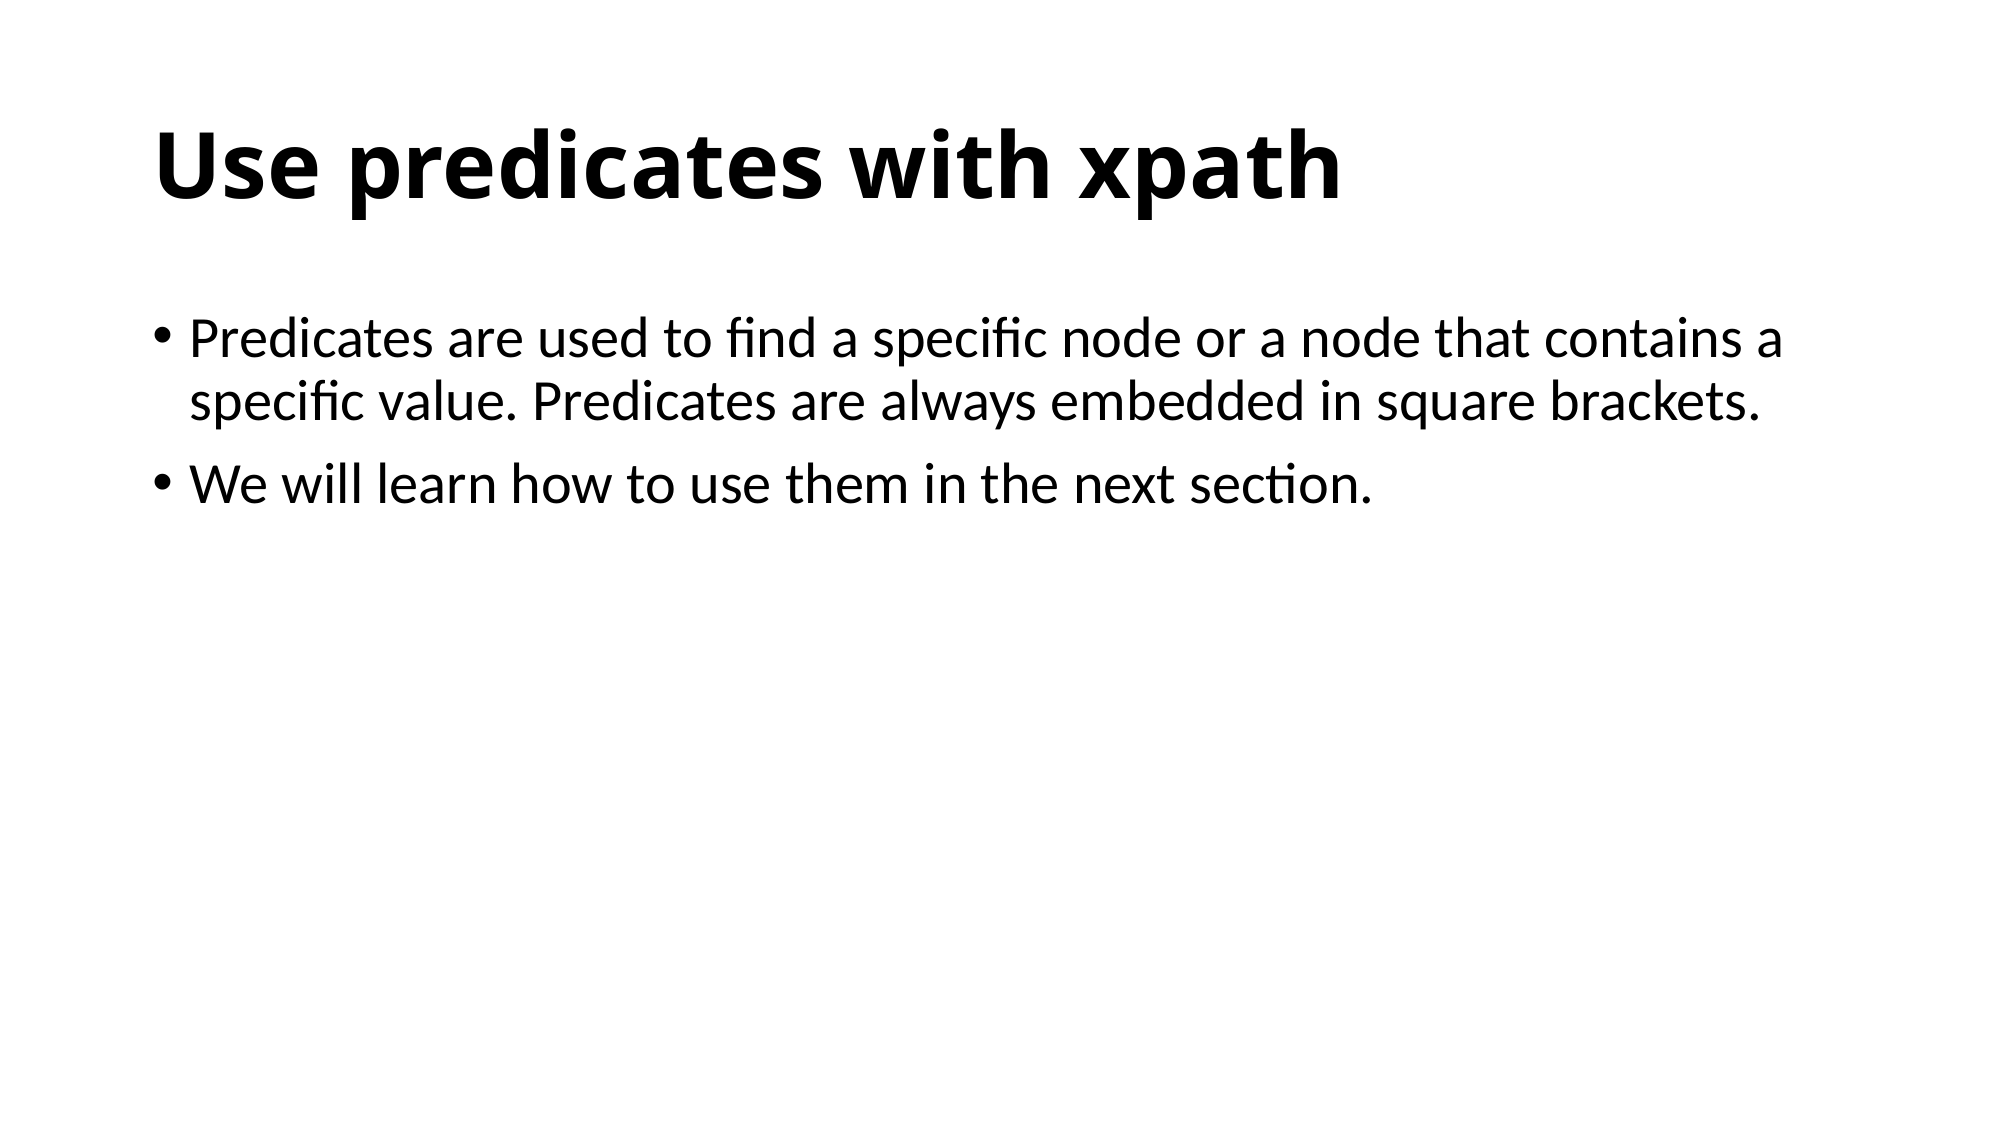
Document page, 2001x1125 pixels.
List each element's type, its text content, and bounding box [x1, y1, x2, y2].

list Predicates are used to find a specific node or a node that contains a specific value. Predicates are always embedded in square brackets. We will learn how to use them in the next section. [137, 299, 1863, 1014]
title Use predicates with xpath [137, 59, 1863, 278]
